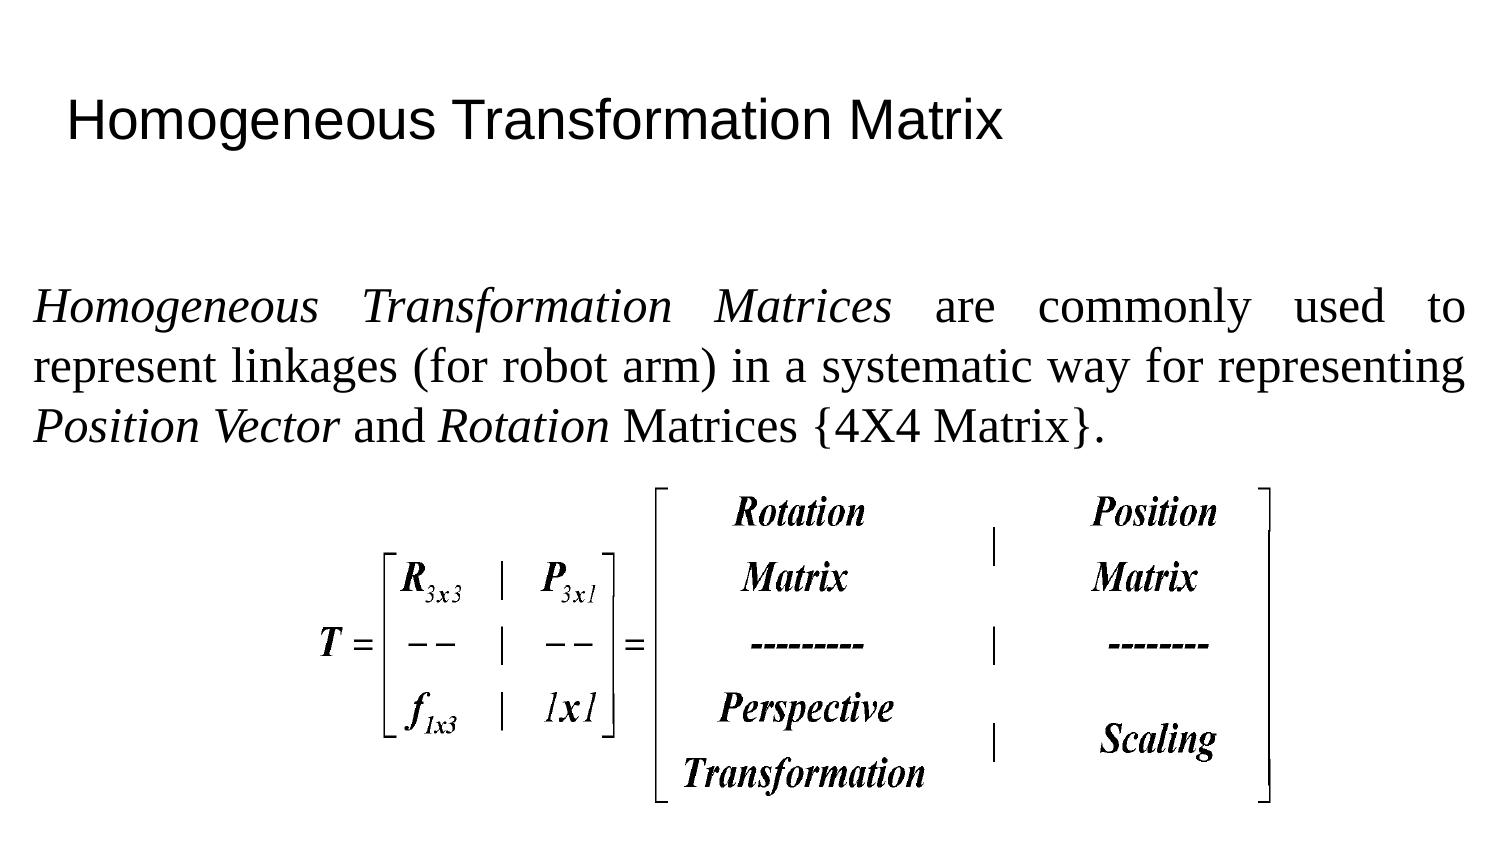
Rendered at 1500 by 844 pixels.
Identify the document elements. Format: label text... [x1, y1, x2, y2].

text_box Homogeneous Transformation Matrices are commonly used to represent linkages (for robot arm) in a systematic way for representing Position Vector and Rotation Matrices {4X4 Matrix}. [18, 215, 1482, 511]
title Homogeneous Transformation Matrix [51, 72, 1449, 167]
picture [314, 477, 1278, 812]
